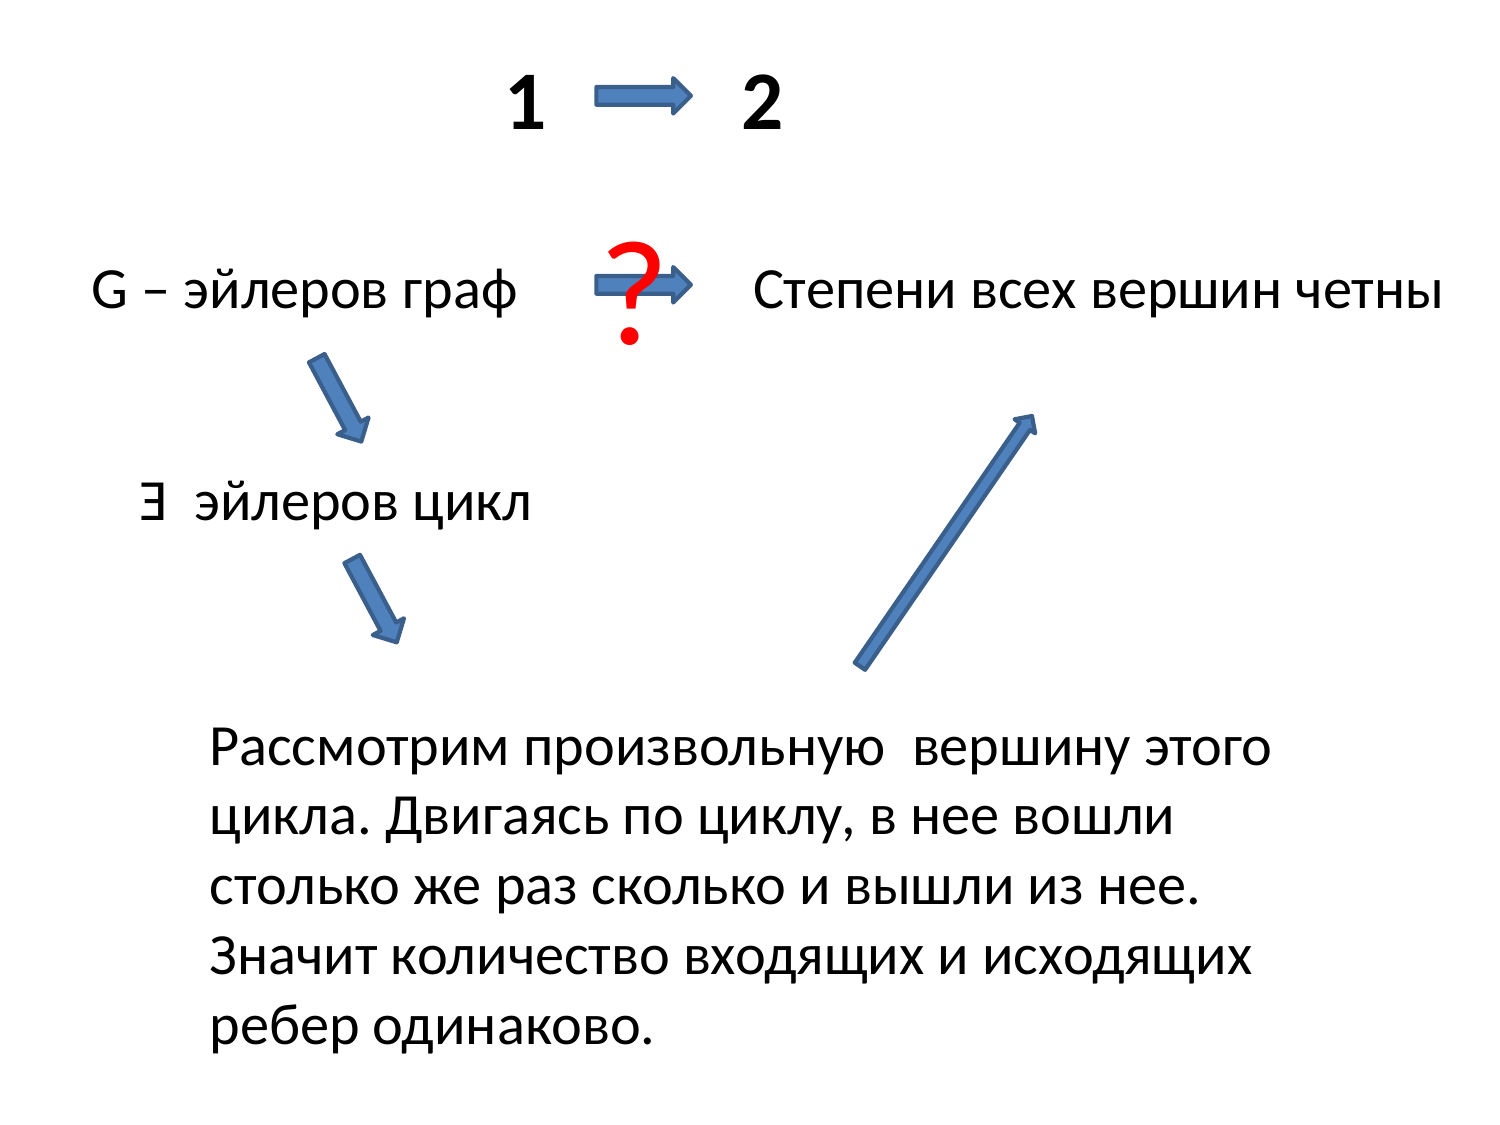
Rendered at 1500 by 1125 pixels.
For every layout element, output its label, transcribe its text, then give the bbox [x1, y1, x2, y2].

text_box [342, 552, 407, 645]
text_box Рассмотрим произвольную вершину этого цикла. Двигаясь по циклу, в нее вошли столько же раз сколько и вышли из нее. Значит количество входящих и исходящих ребер одинаково. [194, 692, 1353, 1071]
text_box 2 [726, 19, 786, 173]
text_box Степени всех вершин четны [738, 208, 1483, 362]
text_box G – эйлеров граф [76, 208, 573, 362]
text_box ? [584, 160, 703, 409]
text_box [306, 352, 371, 444]
text_box [852, 413, 1038, 672]
text_box 1 [490, 19, 561, 173]
text_box [594, 76, 693, 116]
text_box Ǝ эйлеров цикл [124, 420, 550, 575]
